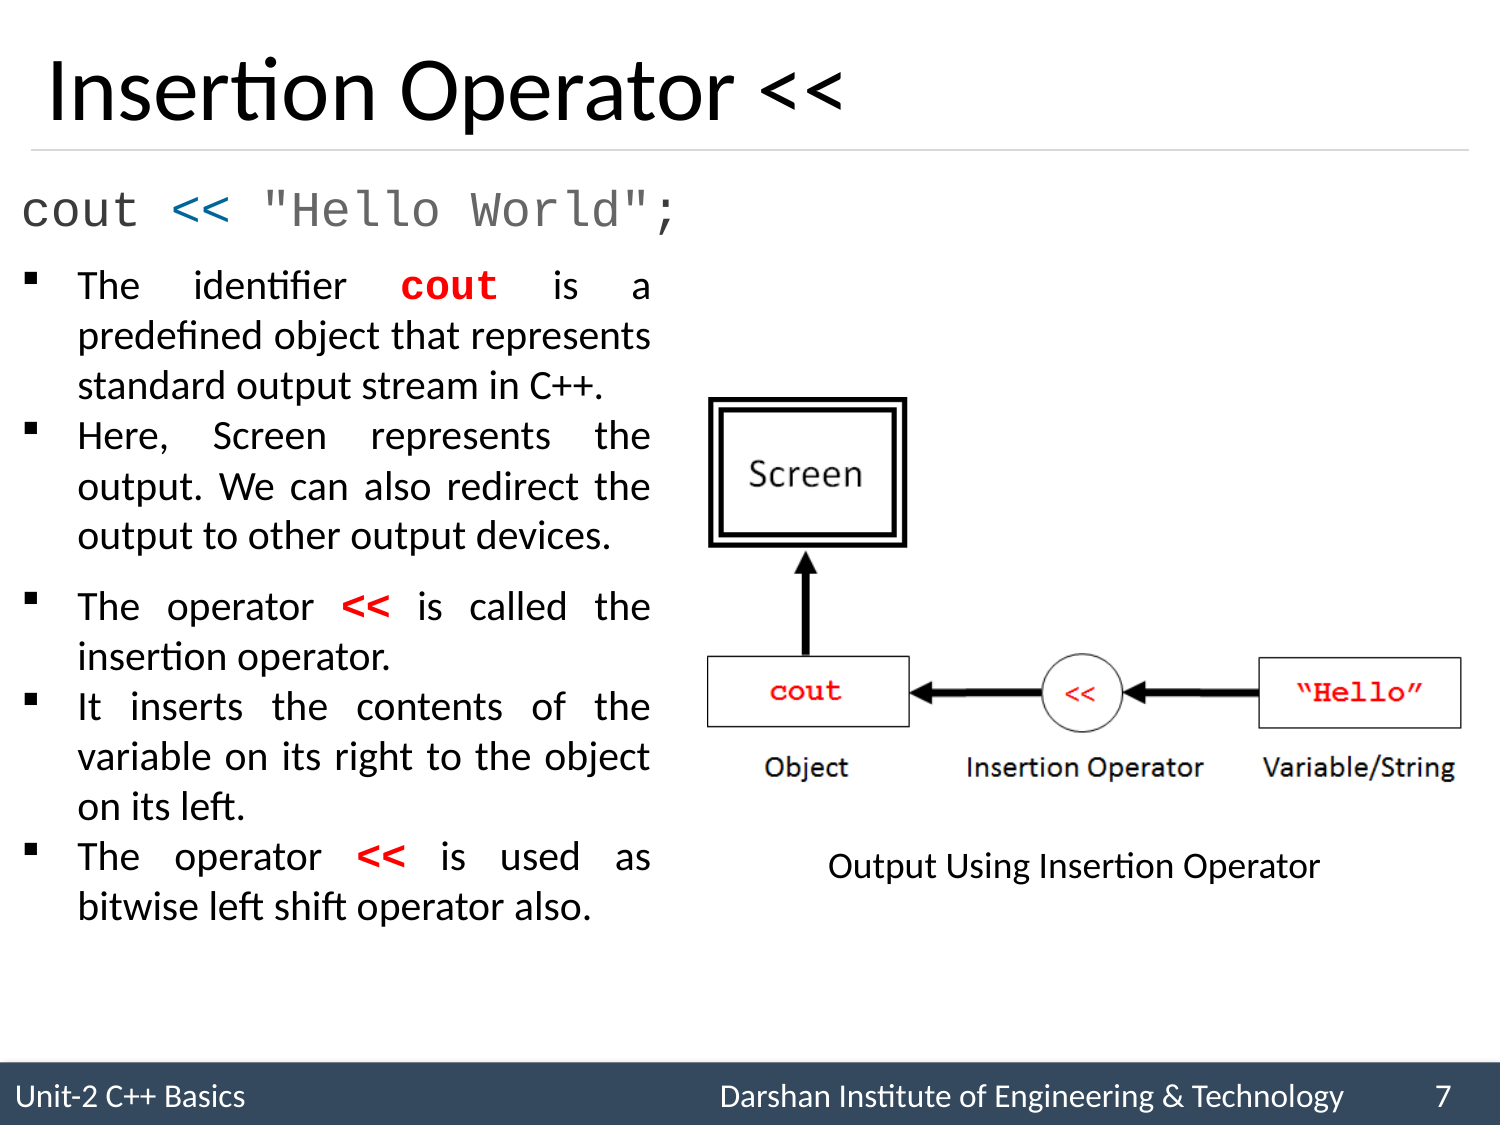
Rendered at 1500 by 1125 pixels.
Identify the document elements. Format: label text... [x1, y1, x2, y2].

title Insertion Operator << [31, 17, 1469, 150]
text_box The identifier cout is a predefined object that represents standard output stream in C++. Here, Screen represents the output. We can also redirect the output to other output devices. [6, 250, 667, 566]
list cout << "Hello World"; [5, 160, 702, 254]
picture [706, 396, 1472, 799]
text_box The operator << is called the insertion operator. It inserts the contents of the variable on its right to the object on its left. The operator << is used as bitwise left shift operator also. [6, 571, 667, 937]
text_box Output Using Insertion Operator [809, 834, 1341, 894]
